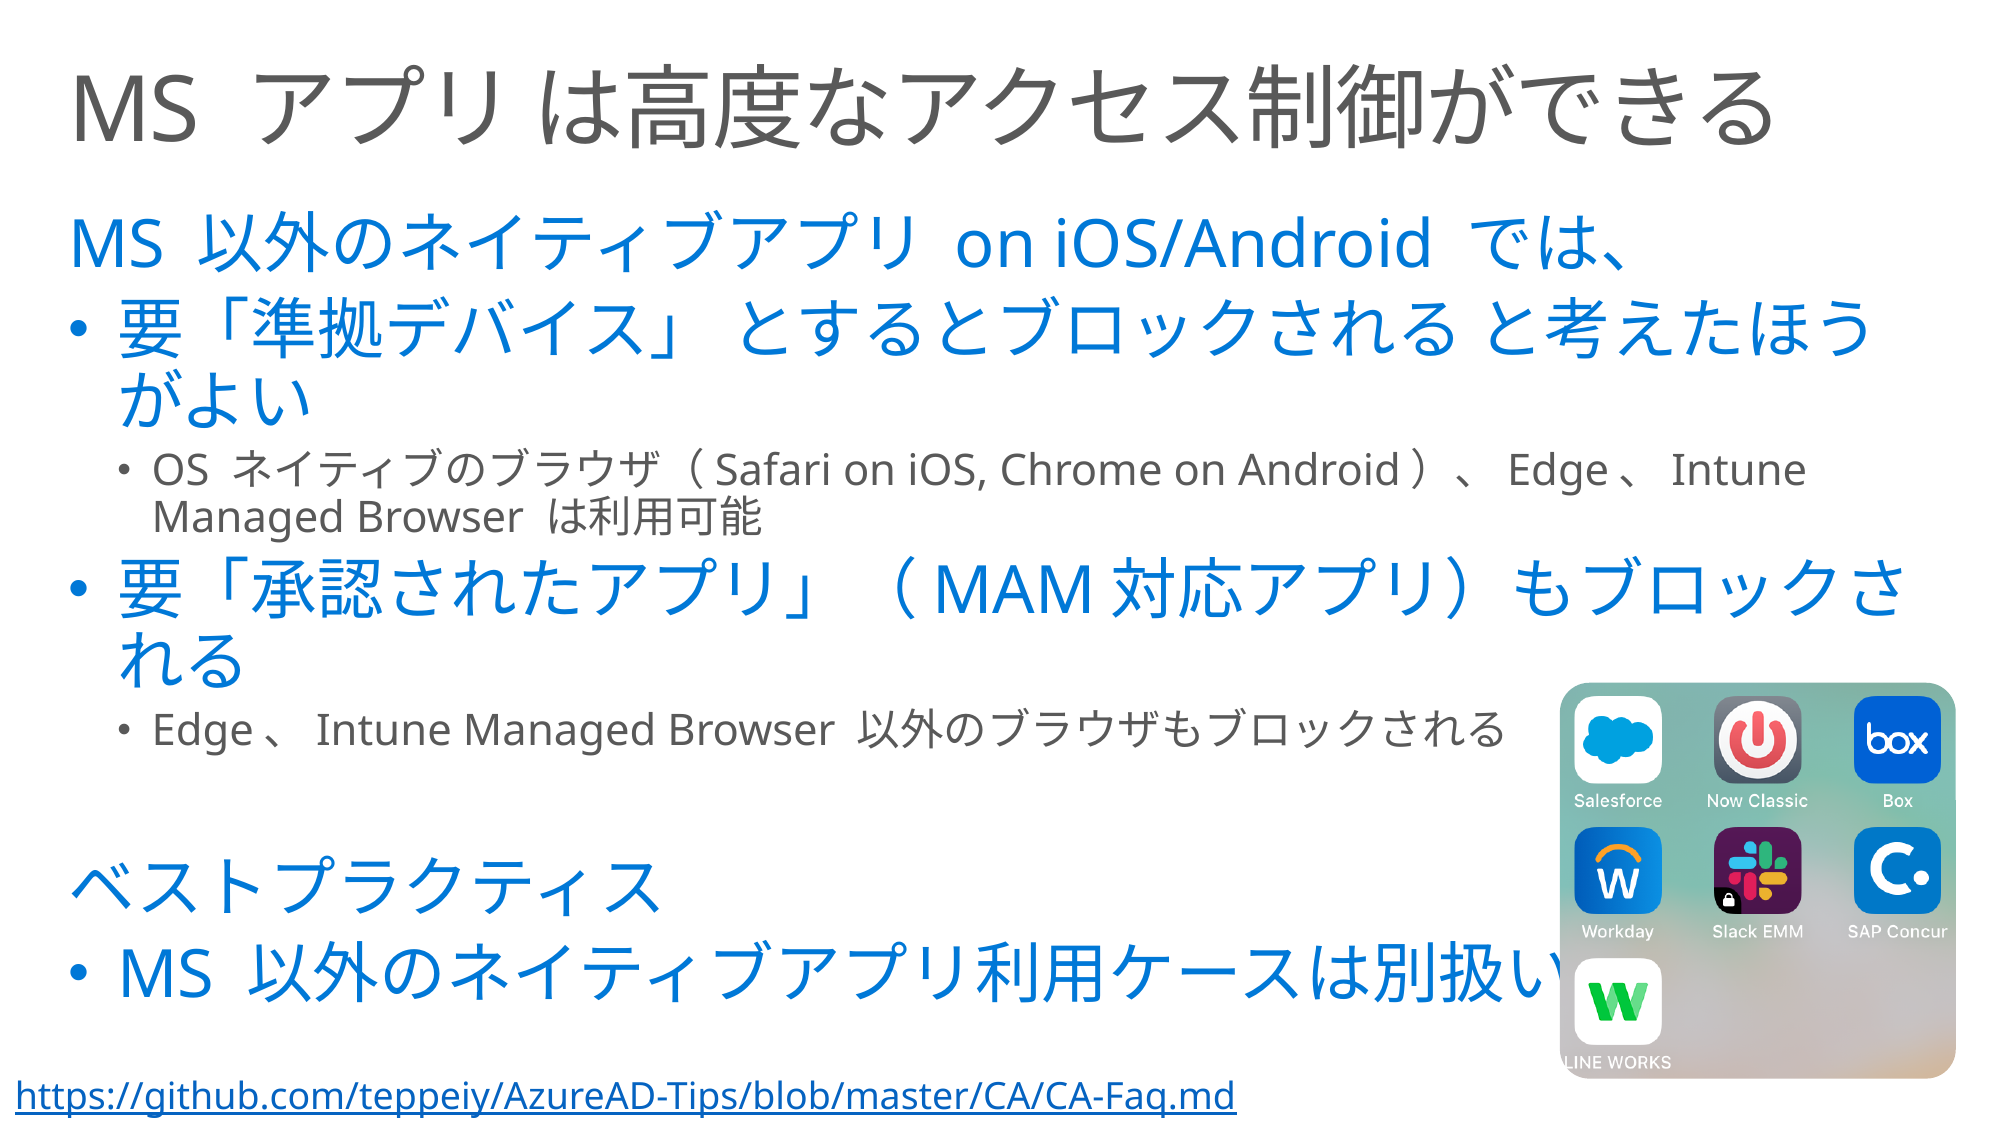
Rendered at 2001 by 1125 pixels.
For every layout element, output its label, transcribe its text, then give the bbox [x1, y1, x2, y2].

text_box https://github.com/teppeiy/AzureAD-Tips/blob/master/CA/CA-Faq.md [0, 1064, 2000, 1125]
list MS 以外のネイティブアプリ on iOS/Android では、 要「準拠デバイス」 とするとブロックされる と考えたほうがよい OS ネイティブのブラウザ（Safari on iOS, Chrome on Android）、Edge、Intune Managed Browser は利用可能 要「承認されたアプリ」（MAM対応アプリ）もブロックされる Edge、Intune Managed Browser 以外のブラウザもブロックされる ベストプラクティス MS 以外のネイティブアプリ利用ケースは別扱い [44, 196, 1956, 1034]
title MS アプリ は高度なアクセス制御ができる [44, 47, 1957, 196]
picture [1559, 682, 1956, 1079]
